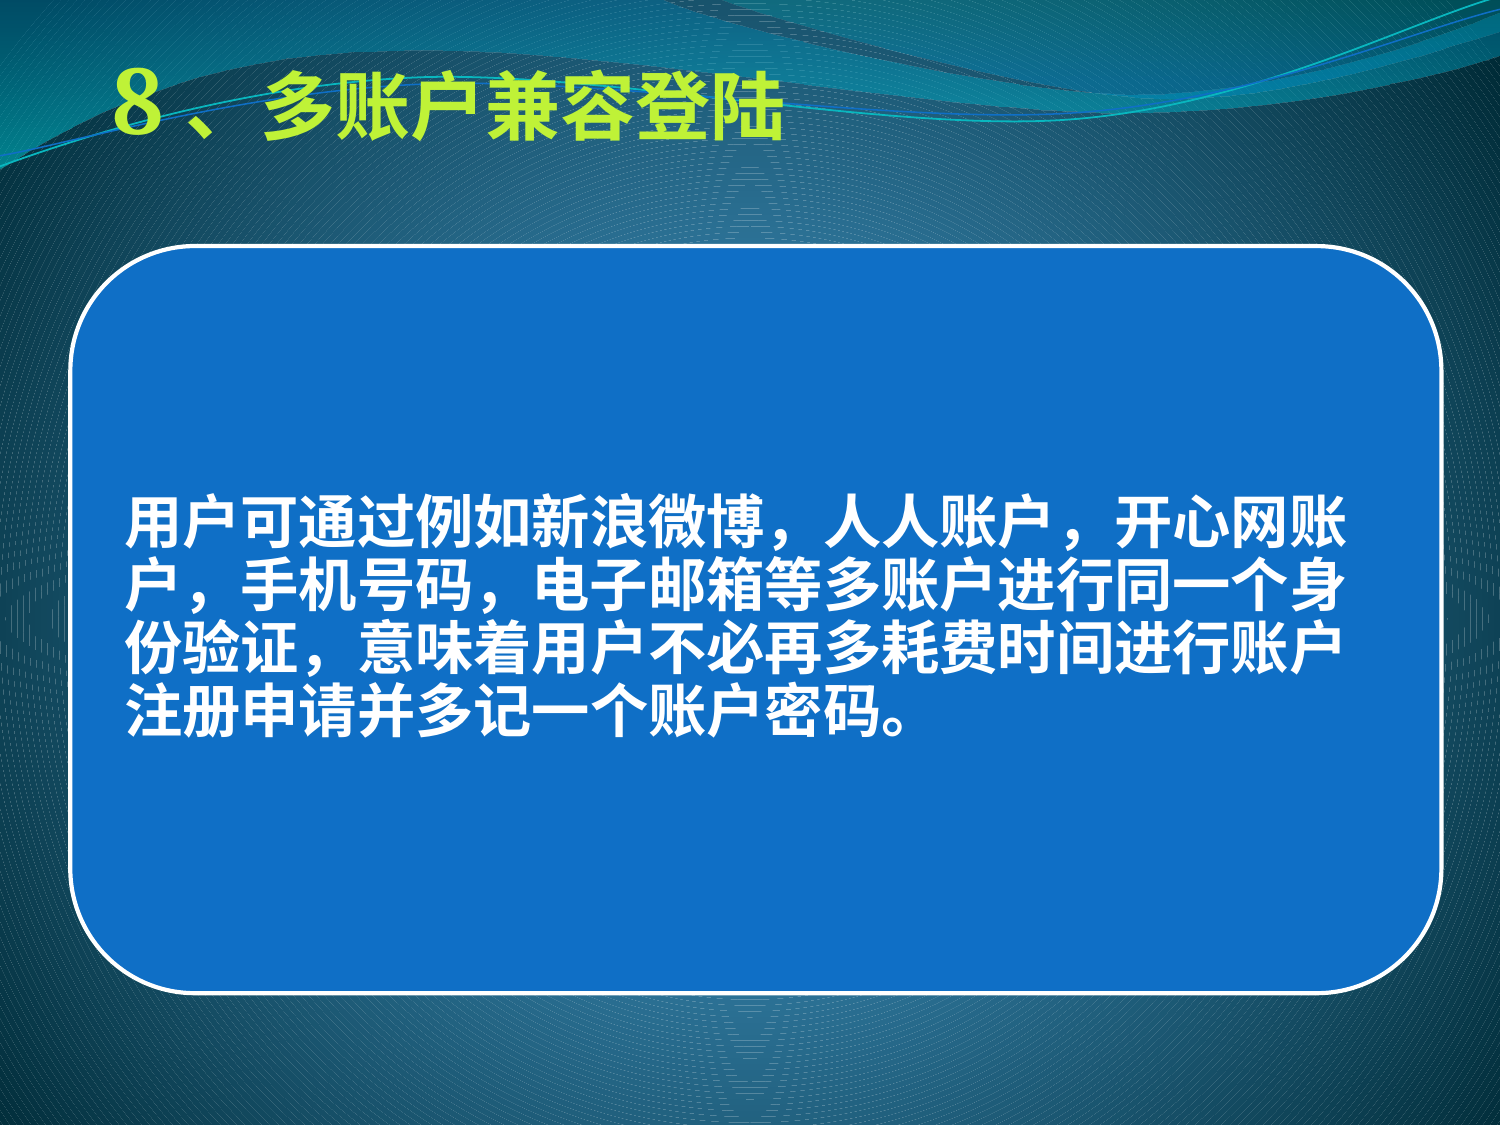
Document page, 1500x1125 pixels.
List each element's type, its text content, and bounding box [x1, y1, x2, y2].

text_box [70, 234, 1442, 1009]
text_box 8、多账户兼容登陆 [97, 35, 801, 160]
